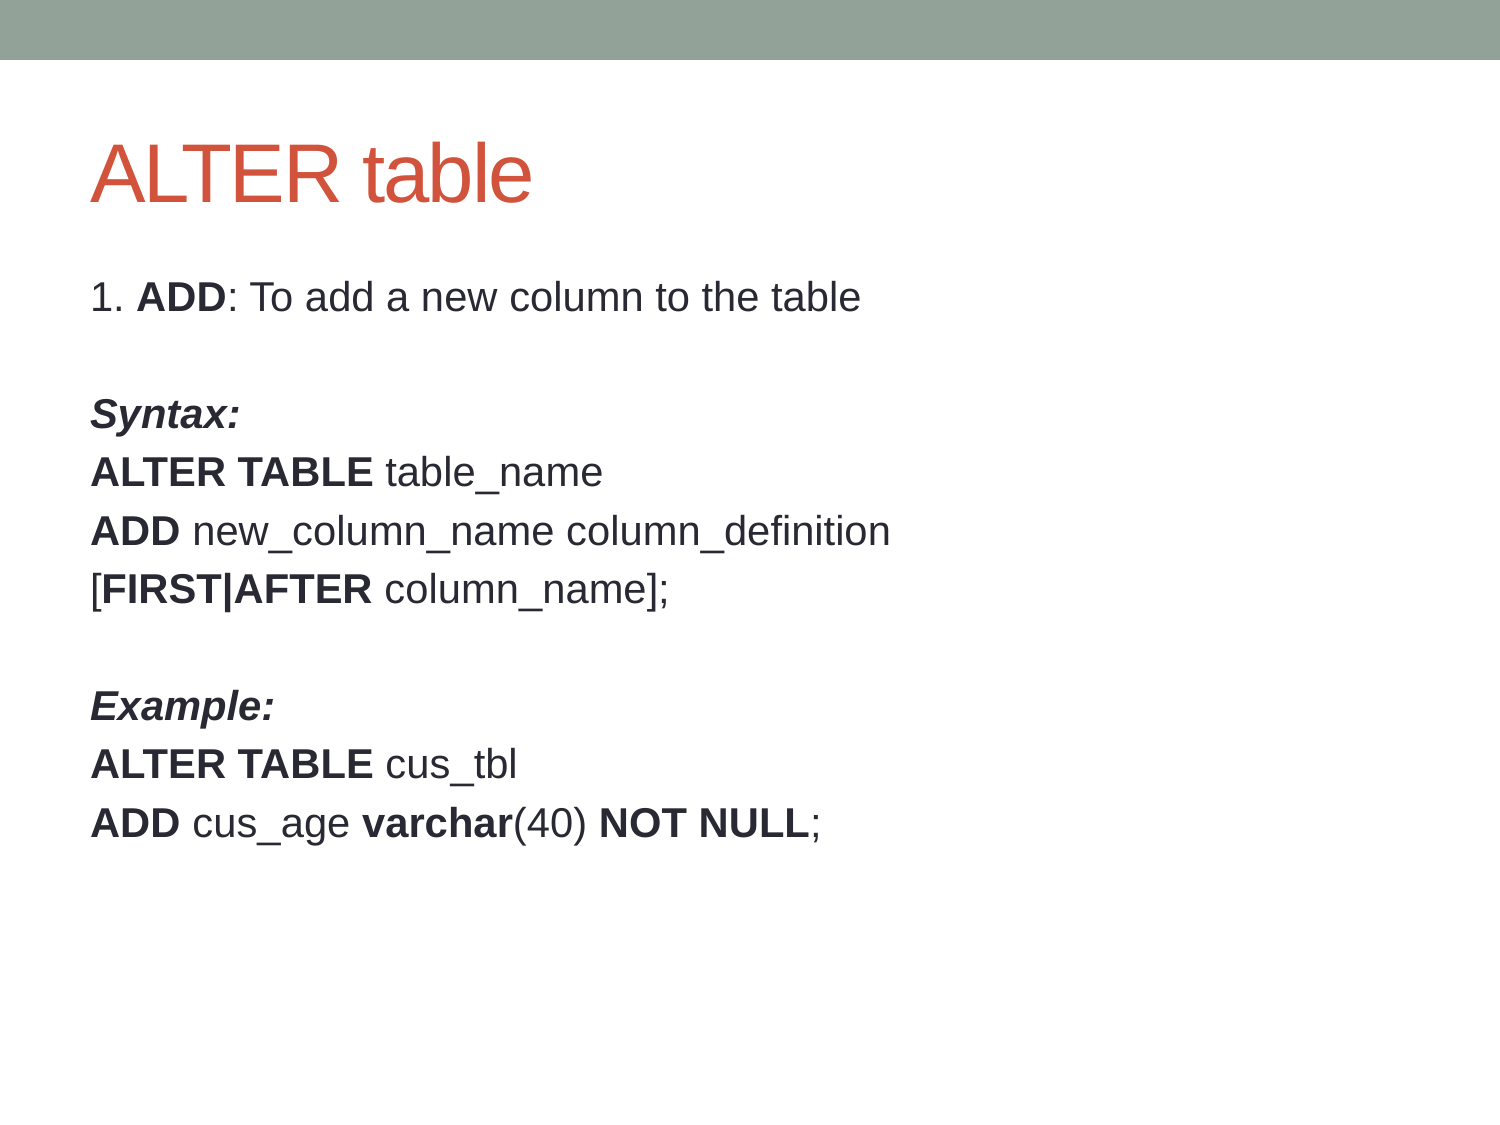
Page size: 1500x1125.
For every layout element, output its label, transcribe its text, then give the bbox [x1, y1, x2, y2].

list 1. ADD: To add a new column to the table Syntax: ALTER TABLE table_name ADD new_column_name column_definition [FIRST|AFTER column_name]; Example: ALTER TABLE cus_tbl ADD cus_age varchar(40) NOT NULL; [75, 262, 1425, 1063]
title ALTER table [75, 87, 1425, 250]
